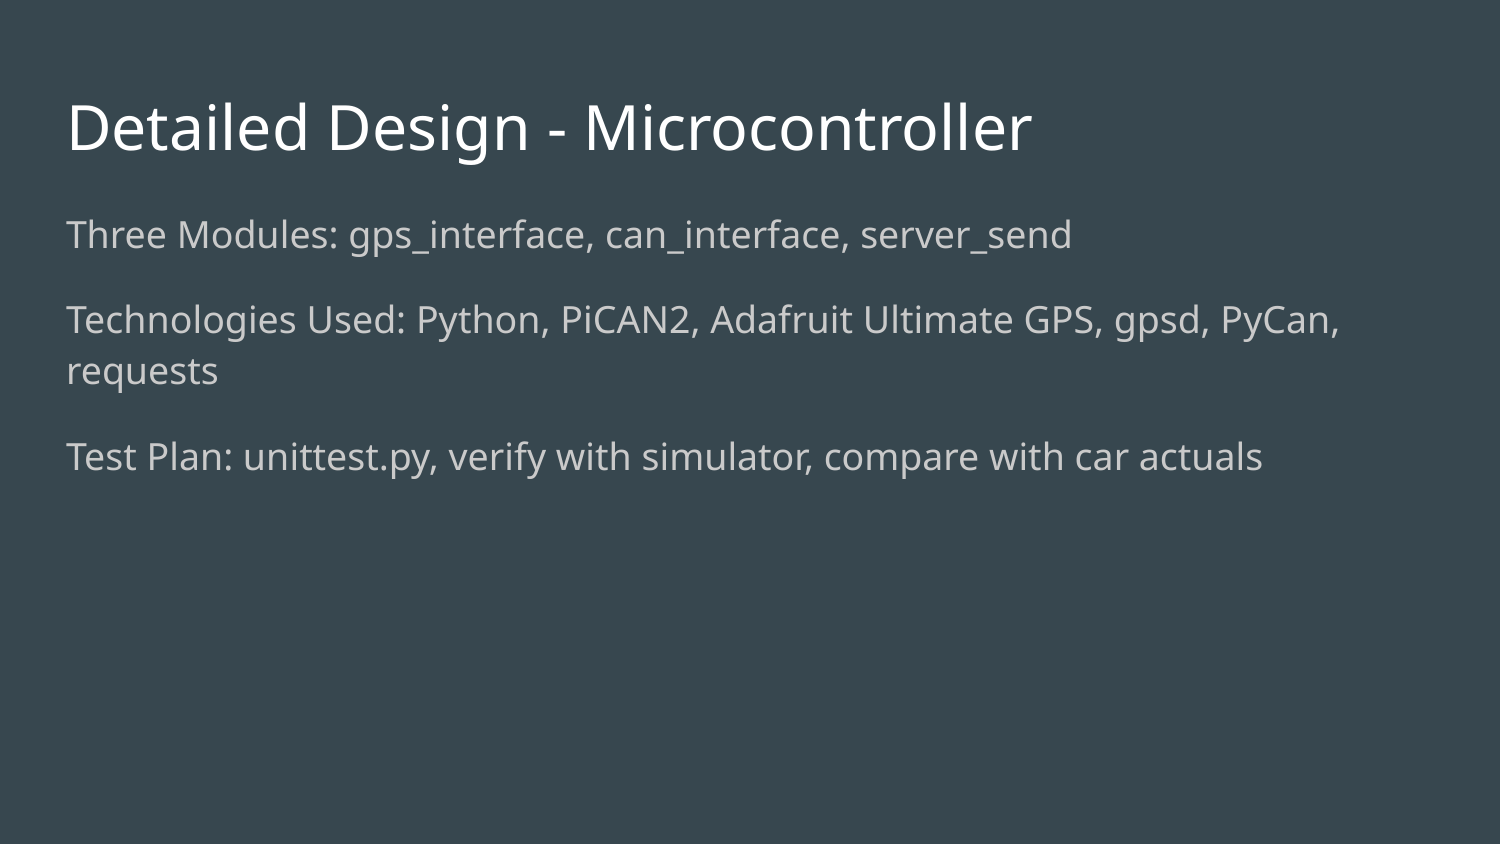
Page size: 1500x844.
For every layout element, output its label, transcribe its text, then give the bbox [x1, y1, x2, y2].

list Three Modules: gps_interface, can_interface, server_send Technologies Used: Python, PiCAN2, Adafruit Ultimate GPS, gpsd, PyCan, requests Test Plan: unittest.py, verify with simulator, compare with car actuals [51, 189, 1449, 750]
title Detailed Design - Microcontroller [51, 72, 1449, 167]
